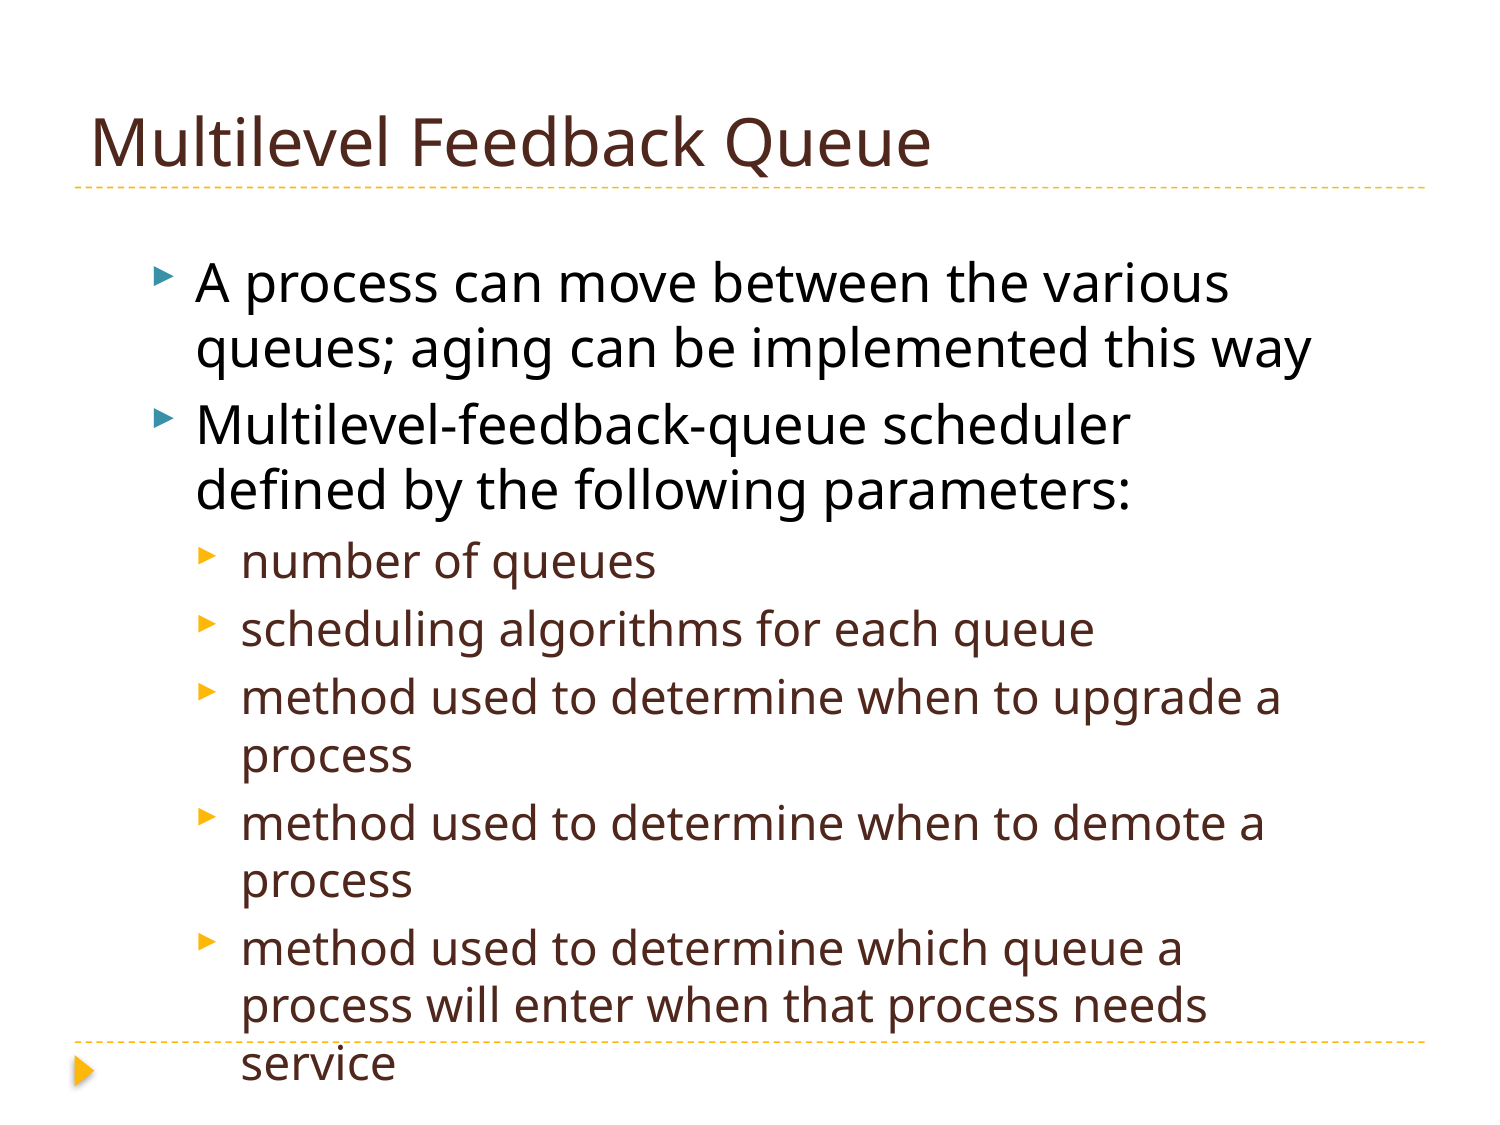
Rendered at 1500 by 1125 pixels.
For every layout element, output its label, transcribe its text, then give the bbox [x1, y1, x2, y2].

title Multilevel Feedback Queue [75, 24, 1425, 188]
list A process can move between the various queues; aging can be implemented this way Multilevel-feedback-queue scheduler defined by the following parameters: number of queues scheduling algorithms for each queue method used to determine when to upgrade a process method used to determine when to demote a process method used to determine which queue a process will enter when that process needs service [135, 240, 1342, 977]
